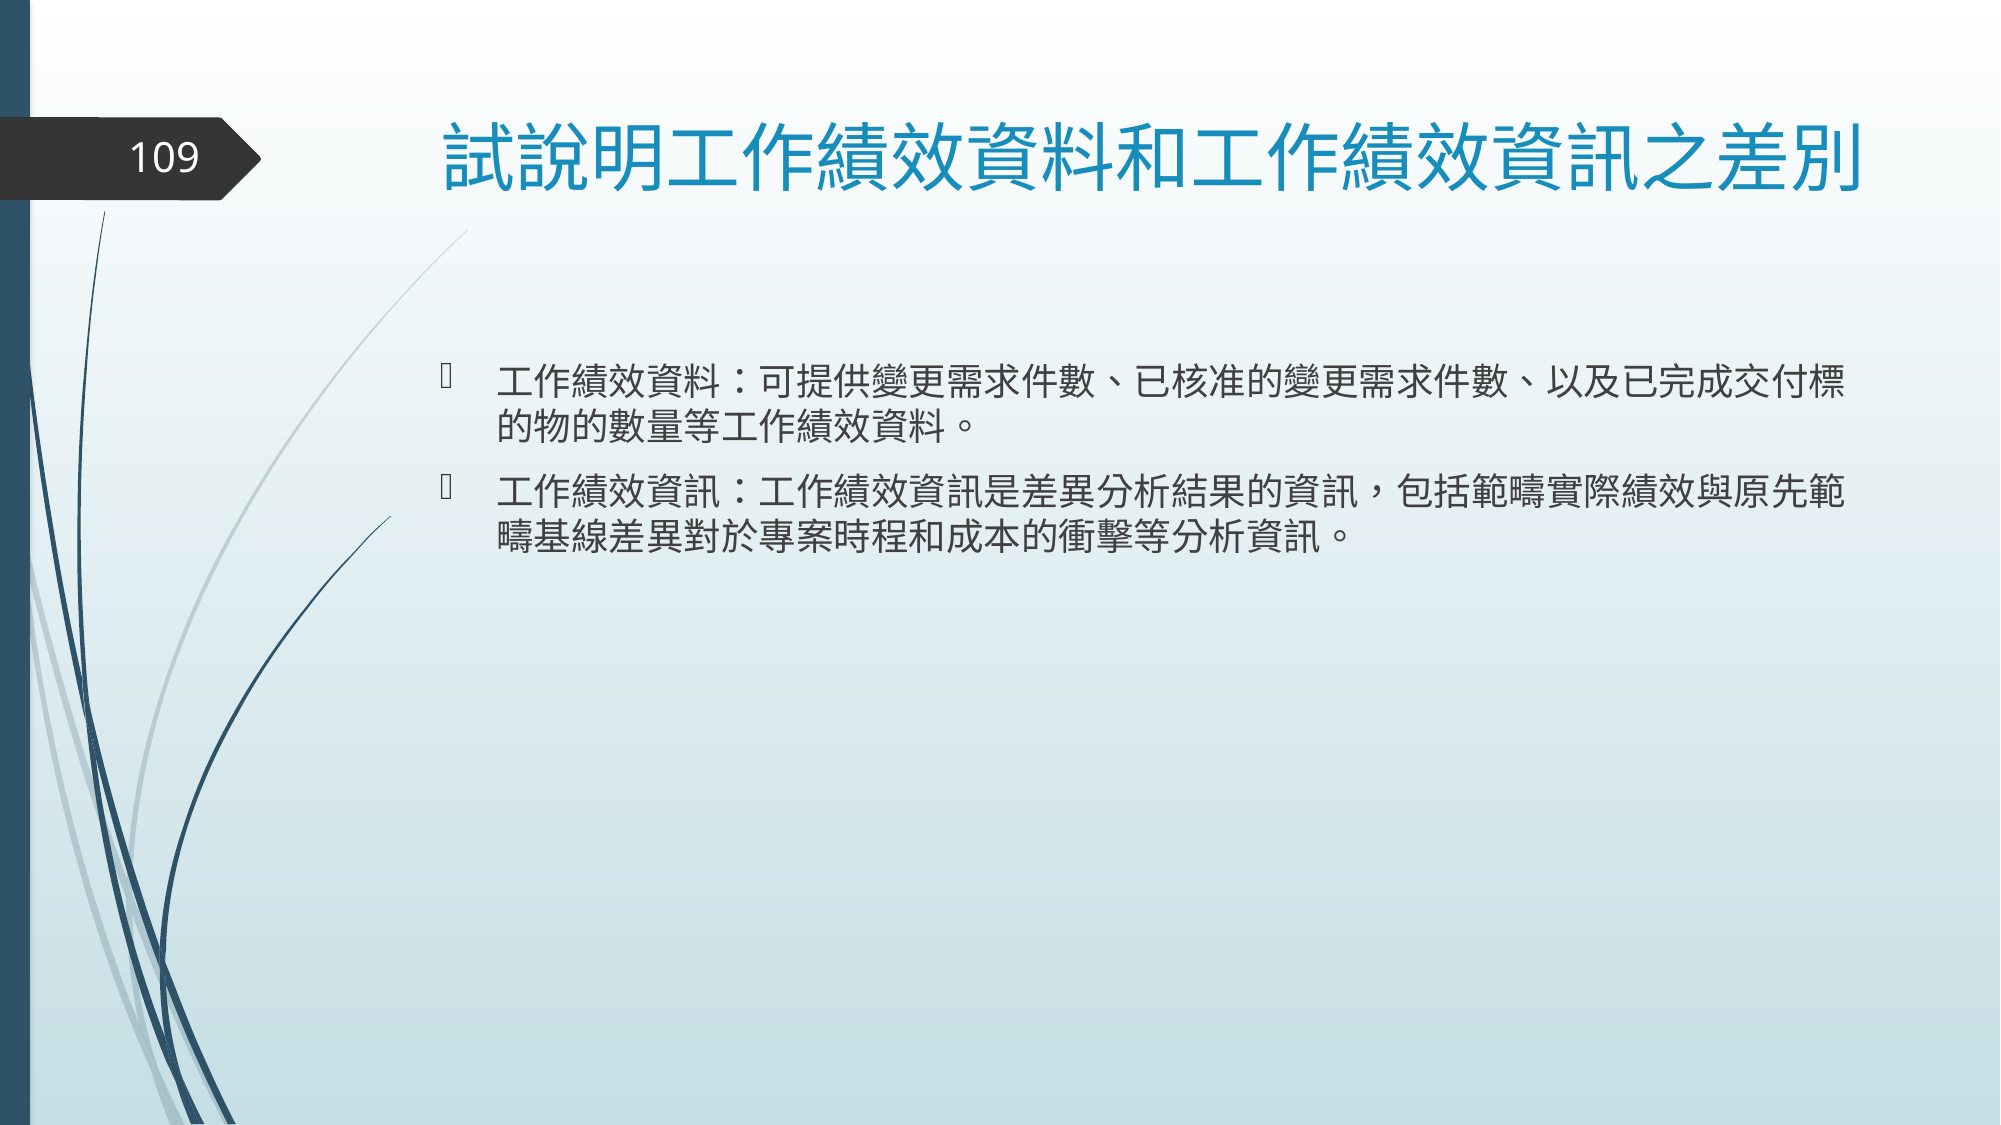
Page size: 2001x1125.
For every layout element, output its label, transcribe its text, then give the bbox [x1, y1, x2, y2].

list 工作績效資料：可提供變更需求件數、已核准的變更需求件數、以及已完成交付標的物的數量等工作績效資料。 工作績效資訊：工作績效資訊是差異分析結果的資訊，包括範疇實際績效與原先範疇基線差異對於專案時程和成本的衝擊等分析資訊。 [424, 350, 1888, 970]
slide_number 109 [87, 129, 216, 190]
title 試說明工作績效資料和工作績效資訊之差別 [425, 102, 1888, 313]
